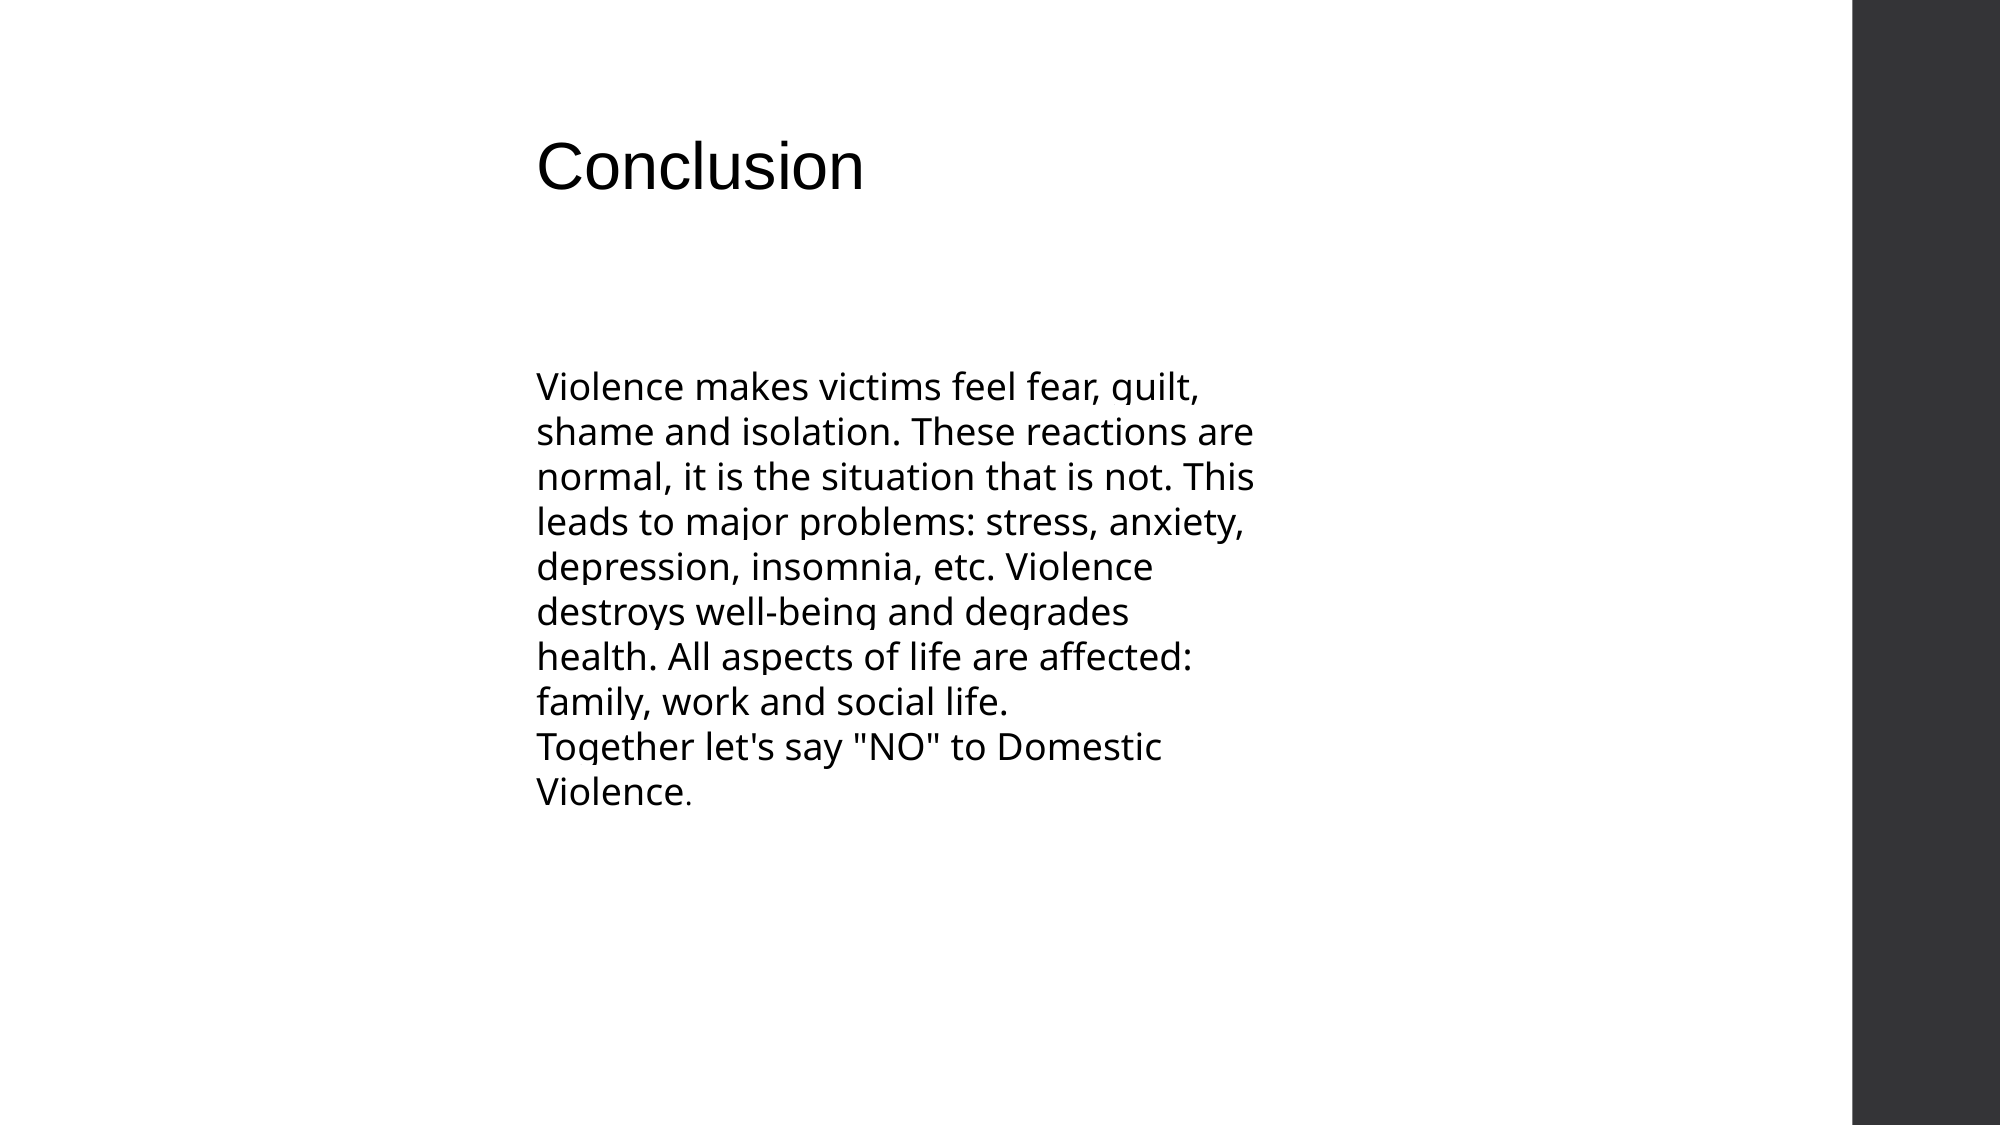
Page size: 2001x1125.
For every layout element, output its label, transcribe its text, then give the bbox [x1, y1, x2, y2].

text_box Violence makes victims feel fear, guilt, shame and isolation. These reactions are normal, it is the situation that is not. This leads to major problems: stress, anxiety, depression, insomnia, etc. Violence destroys well-being and degrades health. All aspects of life are affected: family, work and social life. Together let's say "NO" to Domestic Violence. [521, 355, 1274, 821]
text_box Conclusion [521, 115, 1307, 211]
